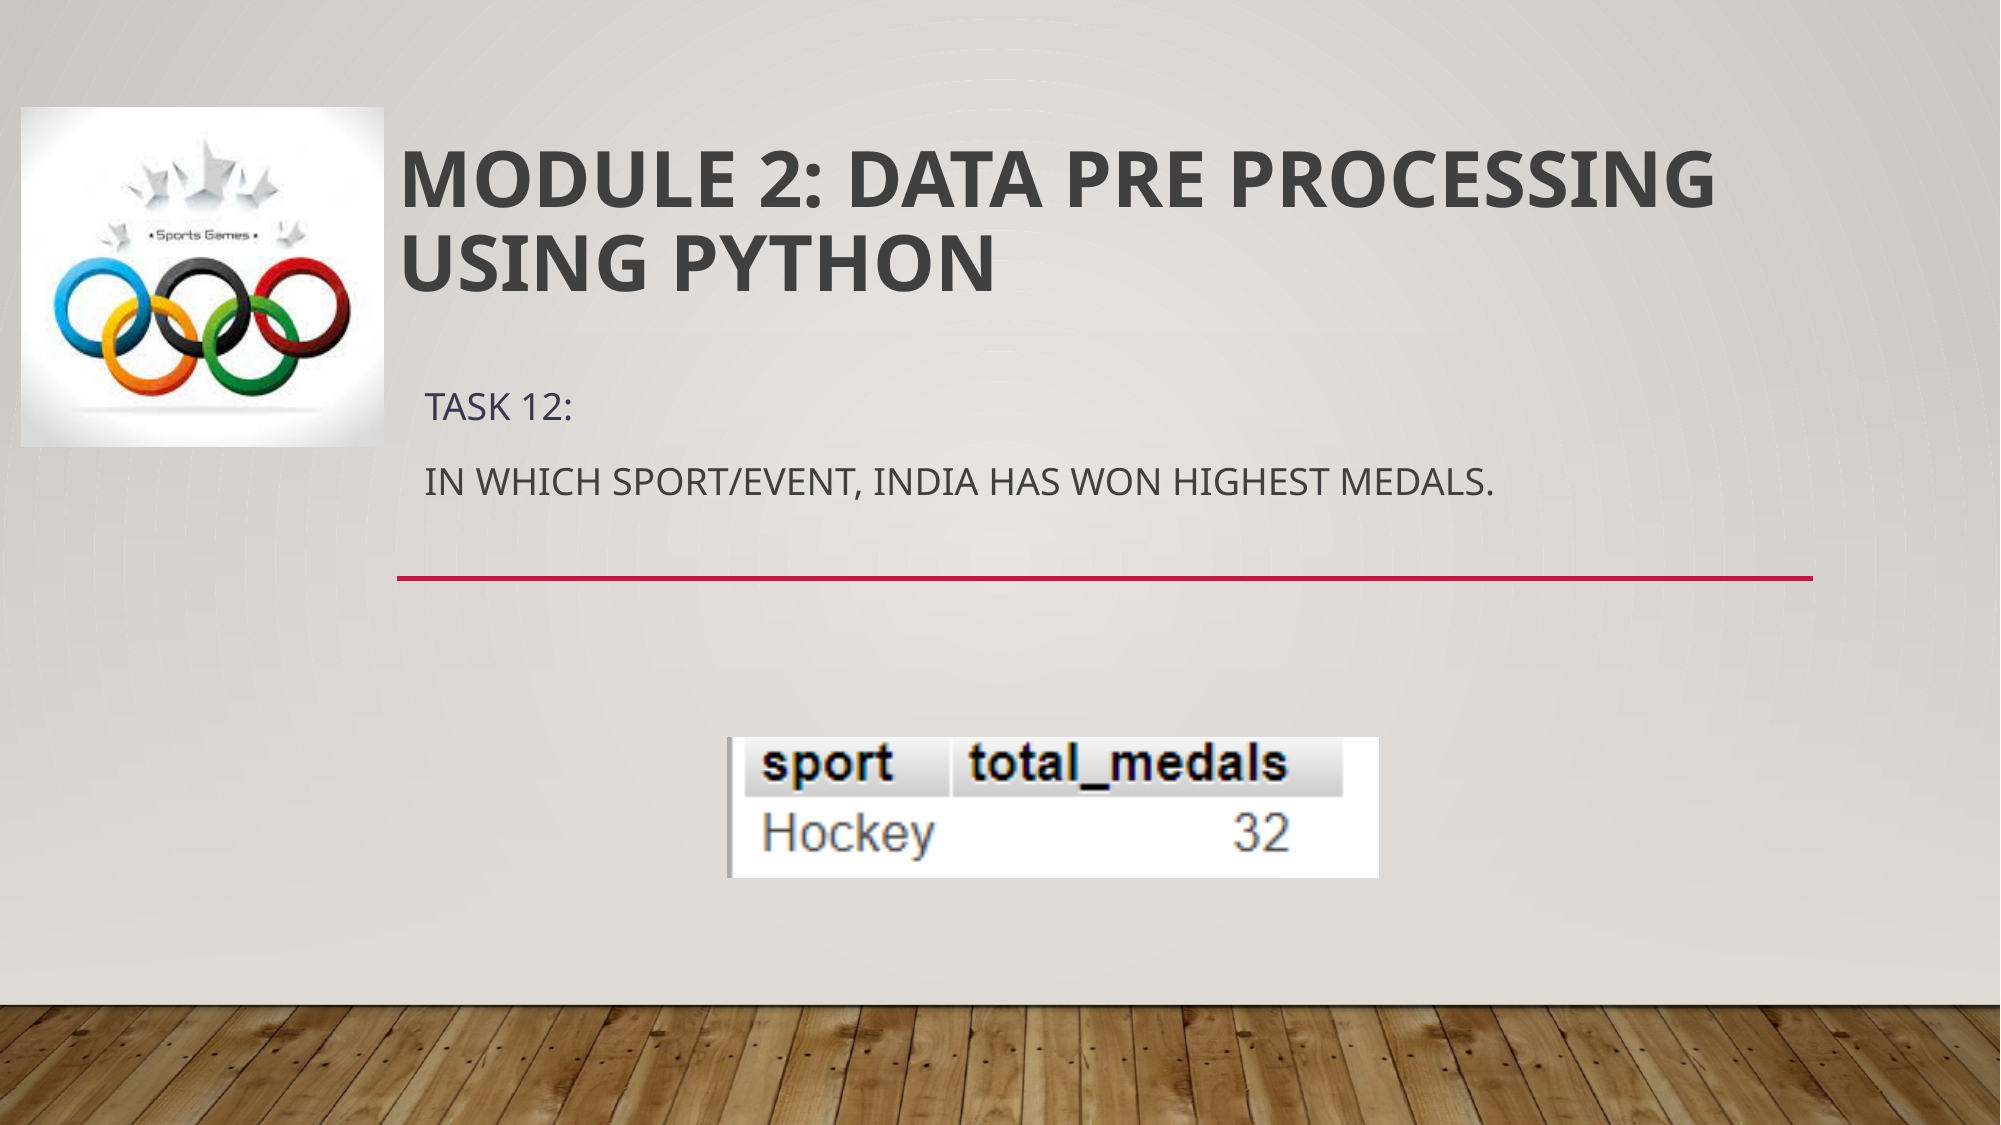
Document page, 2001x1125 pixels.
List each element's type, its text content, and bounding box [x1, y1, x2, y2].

picture [0, 1005, 2000, 1125]
title MODULE 2: DATA PRE PROCESSING USING PYTHON [383, 129, 1801, 449]
subtitle TASK 12: In which Sport/event, India has won highest medals. [409, 358, 1827, 713]
picture [20, 107, 384, 447]
picture [727, 736, 1379, 878]
